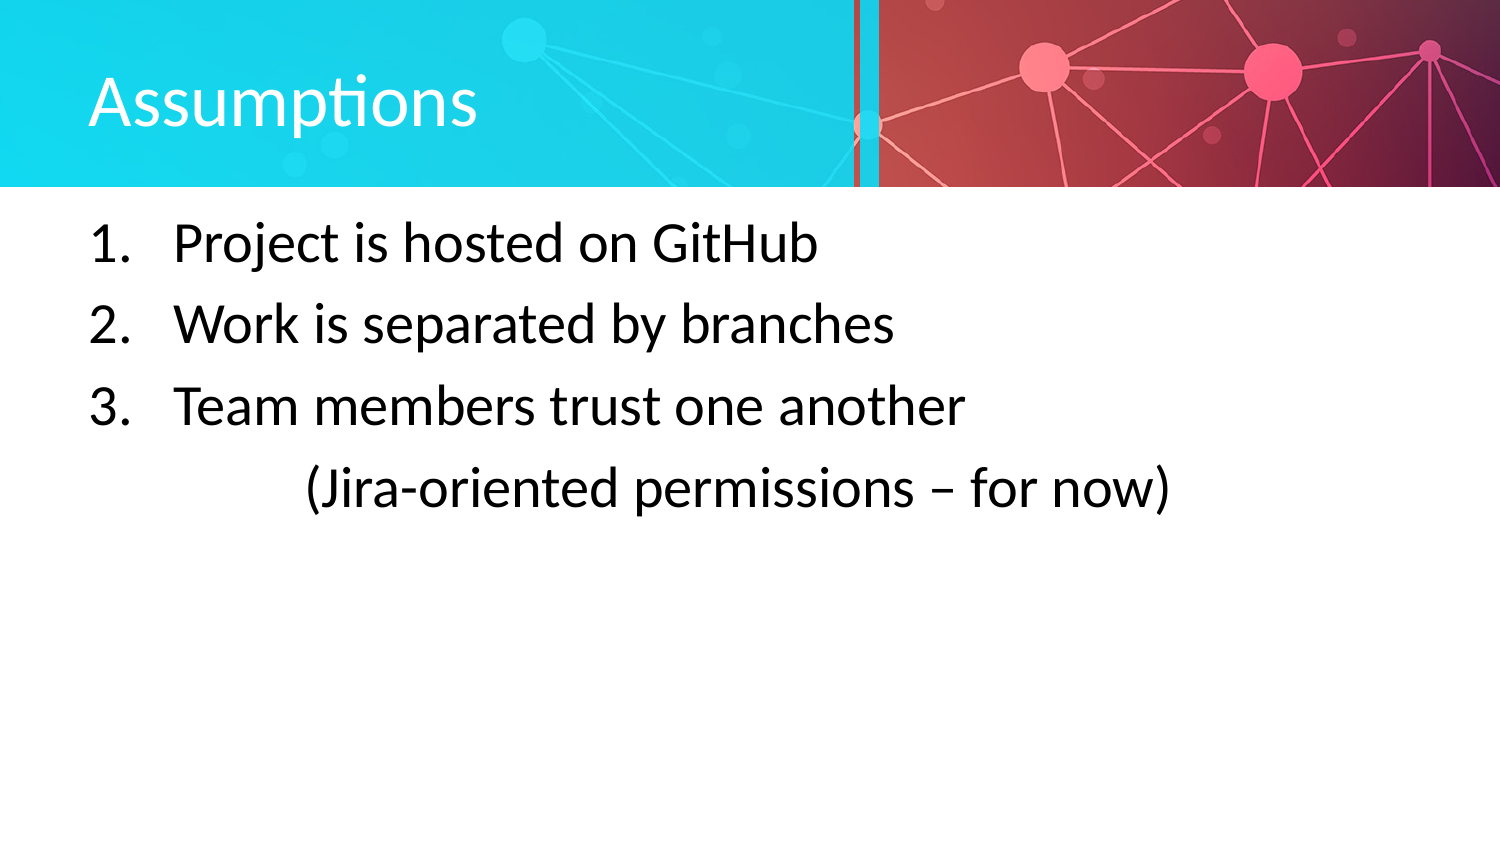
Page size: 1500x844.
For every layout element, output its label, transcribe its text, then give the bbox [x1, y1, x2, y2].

picture [0, 0, 1500, 844]
title Assumptions [73, 21, 1427, 172]
list Project is hosted on GitHub Work is separated by branches Team members trust one another (Jira-oriented permissions – for now) [73, 196, 1427, 798]
